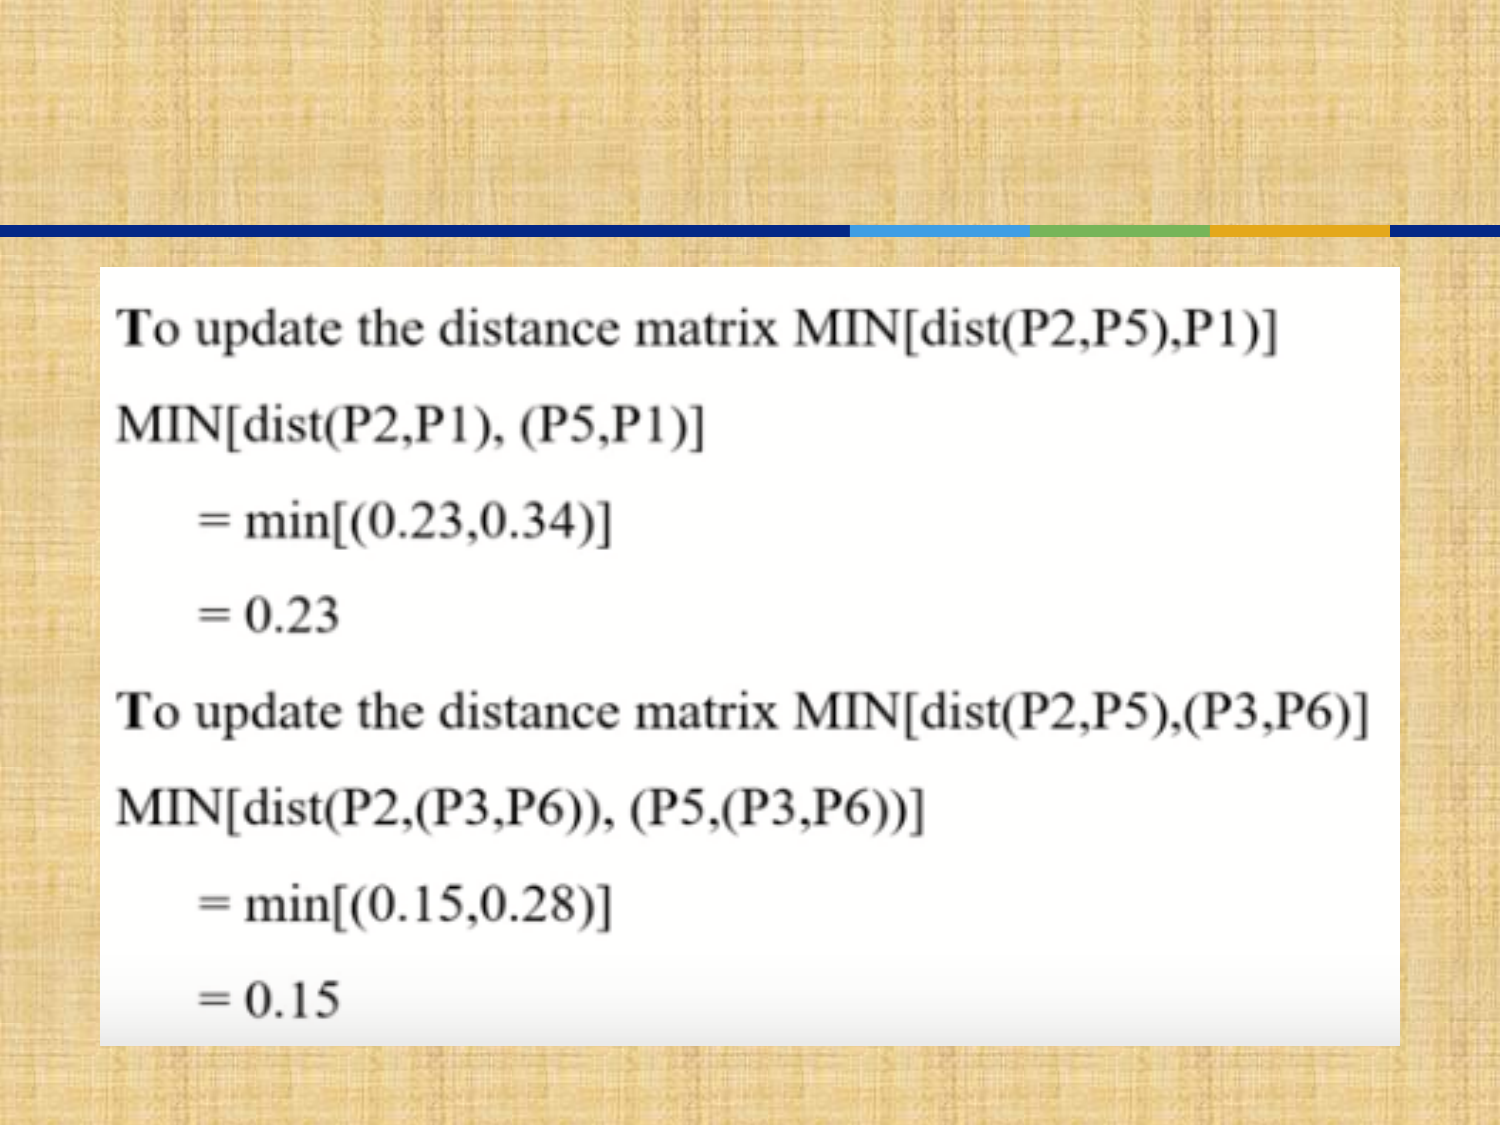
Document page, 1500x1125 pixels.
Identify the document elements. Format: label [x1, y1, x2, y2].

picture [0, 237, 1500, 1125]
picture [0, 0, 1500, 225]
list [75, 246, 1425, 1005]
